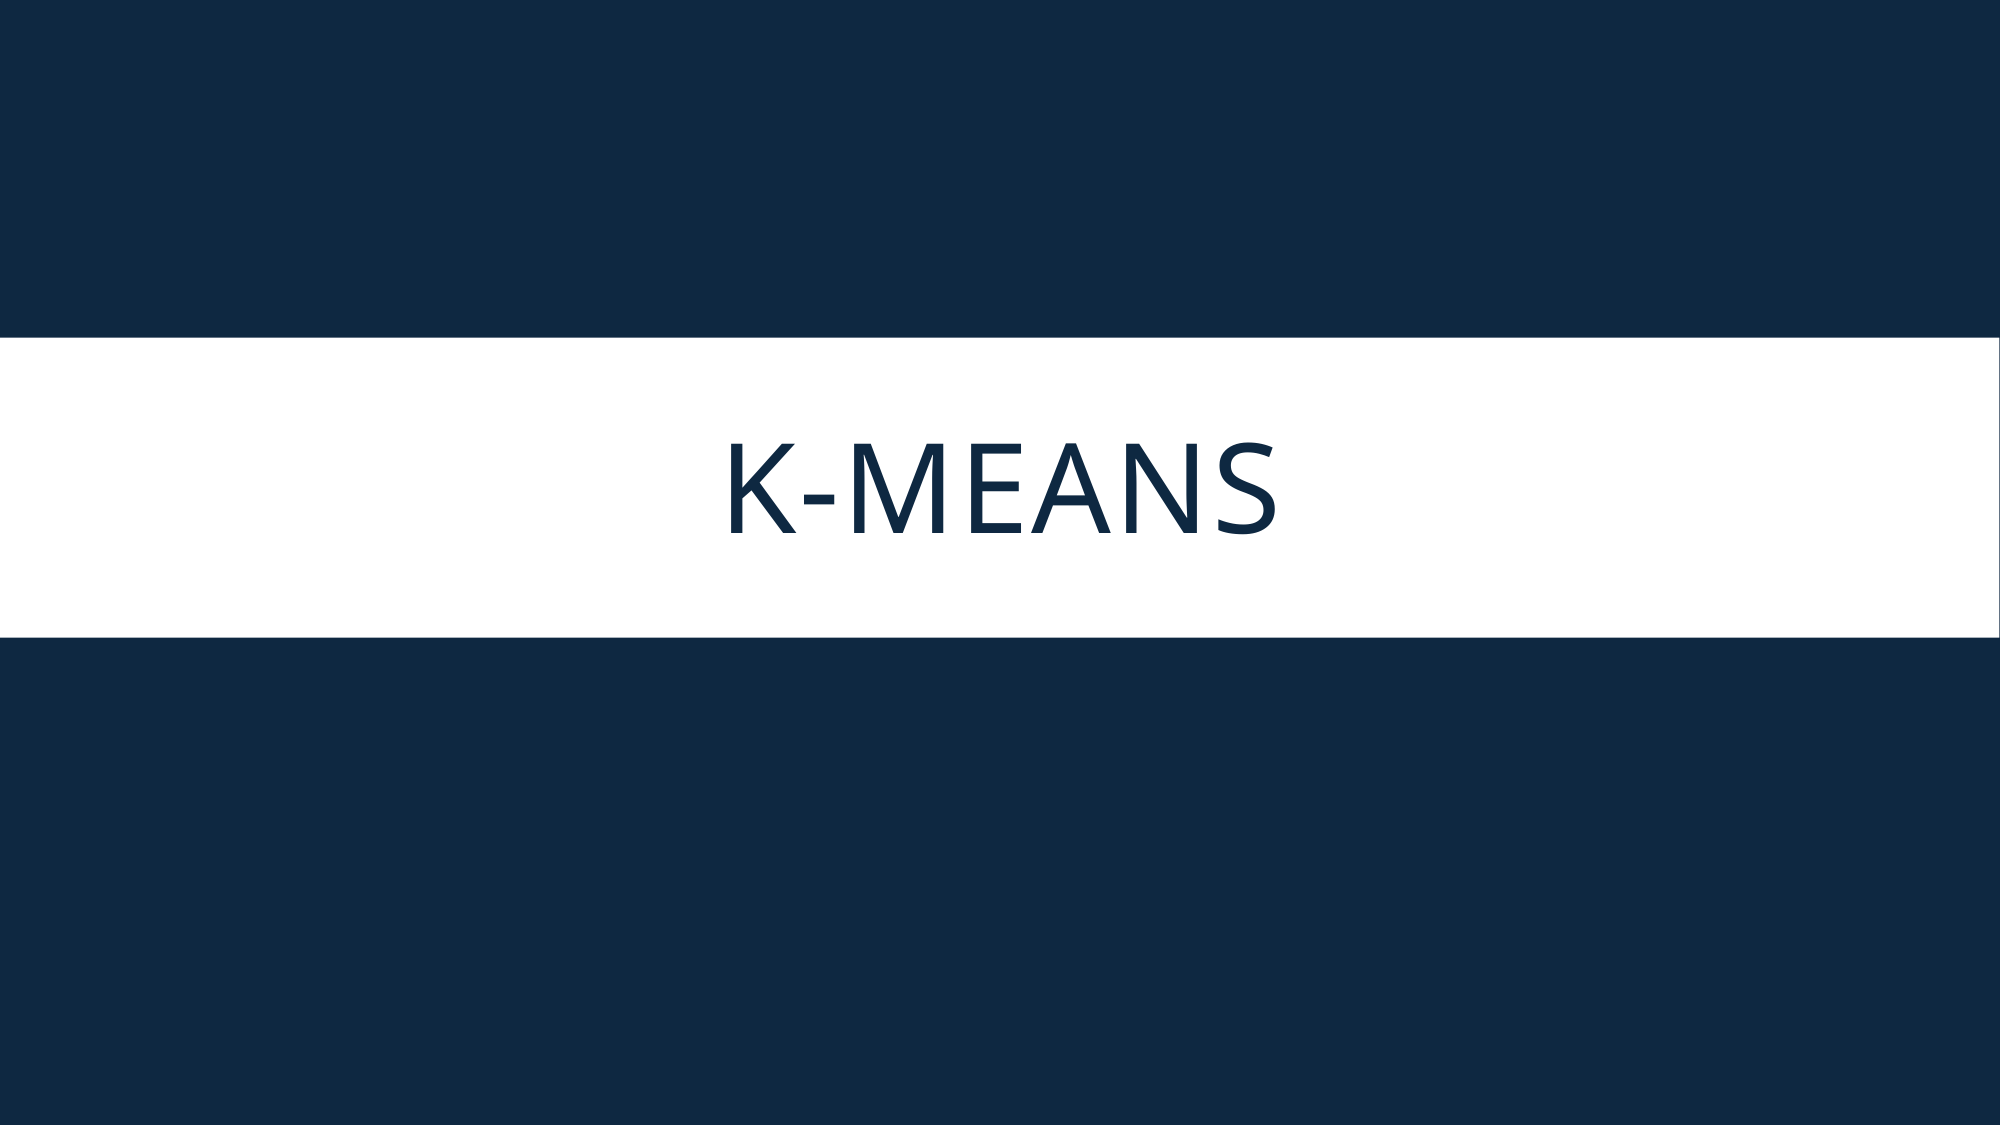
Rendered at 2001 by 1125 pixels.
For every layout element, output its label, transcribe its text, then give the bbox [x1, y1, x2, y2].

title K-Means [60, 355, 1942, 641]
